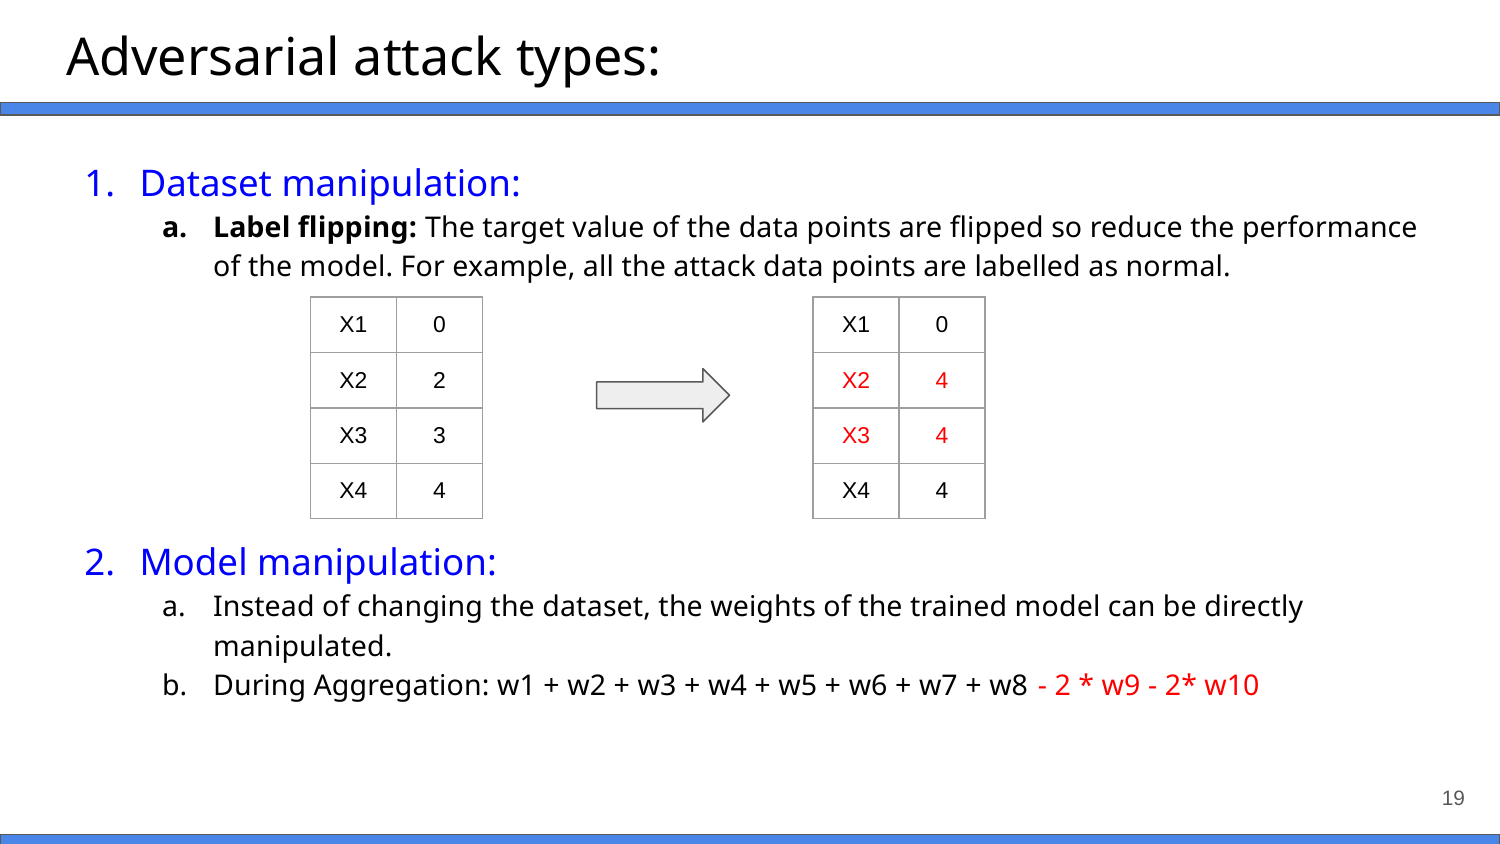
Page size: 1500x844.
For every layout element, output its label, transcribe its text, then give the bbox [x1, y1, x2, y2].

table_cell 4 [397, 464, 482, 518]
list Dataset manipulation: Label flipping: The target value of the data points are flipped so reduce the performance of the model. For example, all the attack data points are labelled as normal. Model manipulation: Instead of changing the dataset, the weights of the trained model can be directly manipulated. During Aggregation: w1 + w2 + w3 + w4 + w5 + w6 + w7 + w8 - 2 * w9 - 2* w10 [51, 137, 1449, 750]
table_cell 4 [900, 409, 984, 463]
table_header X1 [311, 298, 396, 352]
title Adversarial attack types: [51, 7, 1449, 102]
table_cell X4 [311, 464, 396, 518]
table_cell 3 [397, 409, 482, 463]
table_cell X2 [311, 353, 396, 407]
table_cell X4 [814, 464, 898, 518]
text_box [596, 368, 730, 422]
table_cell X3 [311, 409, 396, 463]
table_header 0 [900, 298, 984, 352]
table_cell 4 [900, 353, 984, 407]
table_cell X3 [814, 409, 898, 463]
table_cell X2 [814, 353, 898, 407]
table_cell 2 [397, 353, 482, 407]
table_header 0 [397, 298, 482, 352]
table_cell 4 [900, 464, 984, 518]
table_header X1 [814, 298, 898, 352]
